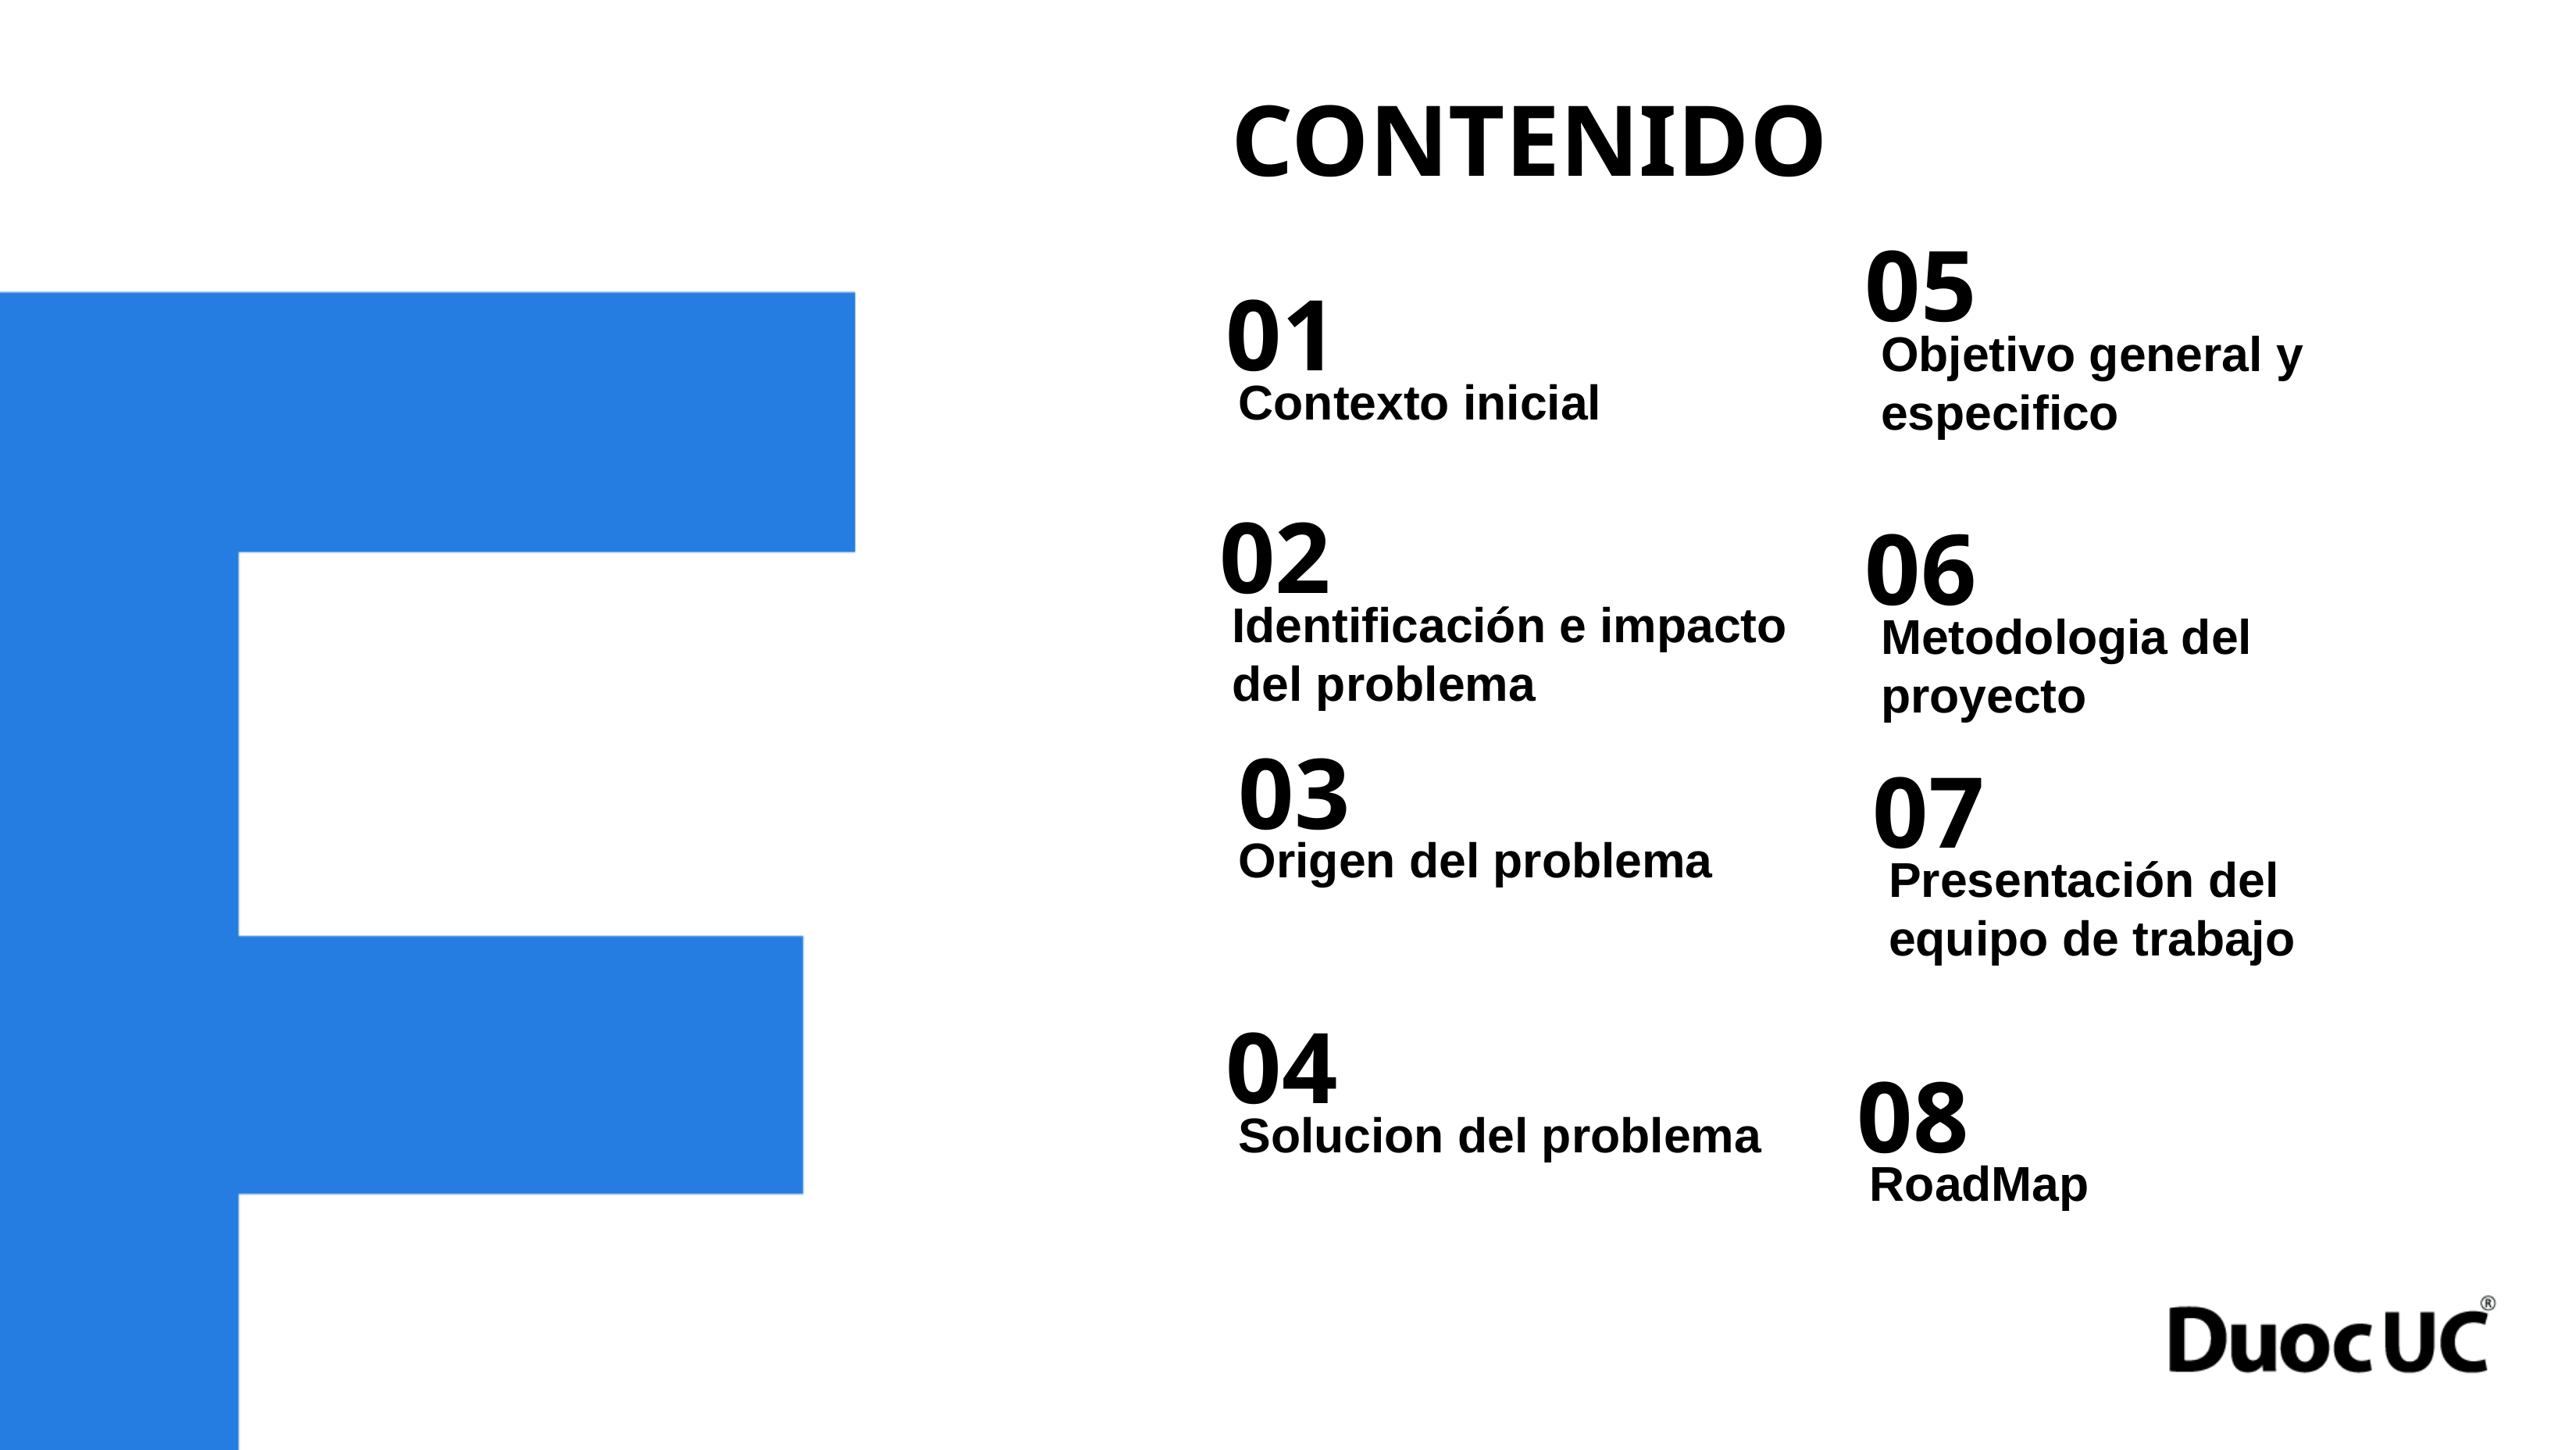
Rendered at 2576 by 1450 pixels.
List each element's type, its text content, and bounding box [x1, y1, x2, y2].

text_box Origen del problema [1238, 828, 1773, 888]
picture [0, 0, 2576, 1450]
text_box Metodologia del proyecto [1881, 605, 2417, 723]
text_box RoadMap [1869, 1152, 2456, 1212]
text_box Identificación e impacto del problema [1232, 593, 1819, 711]
text_box 04 [1226, 1005, 1363, 1123]
text_box Contexto inicial [1238, 370, 1825, 430]
text_box 07 [1872, 750, 2010, 868]
text_box 06 [1864, 507, 2002, 625]
text_box Presentación del equipo de trabajo [1889, 848, 2425, 966]
text_box 08 [1857, 1055, 1994, 1173]
text_box 01 [1226, 273, 1363, 391]
text_box CONTENIDO [1219, 72, 1907, 202]
text_box 02 [1219, 495, 1357, 613]
text_box 05 [1864, 223, 2002, 341]
text_box 03 [1238, 730, 1375, 849]
text_box Objetivo general y especifico [1881, 323, 2487, 440]
text_box Solucion del problema [1238, 1103, 1825, 1162]
